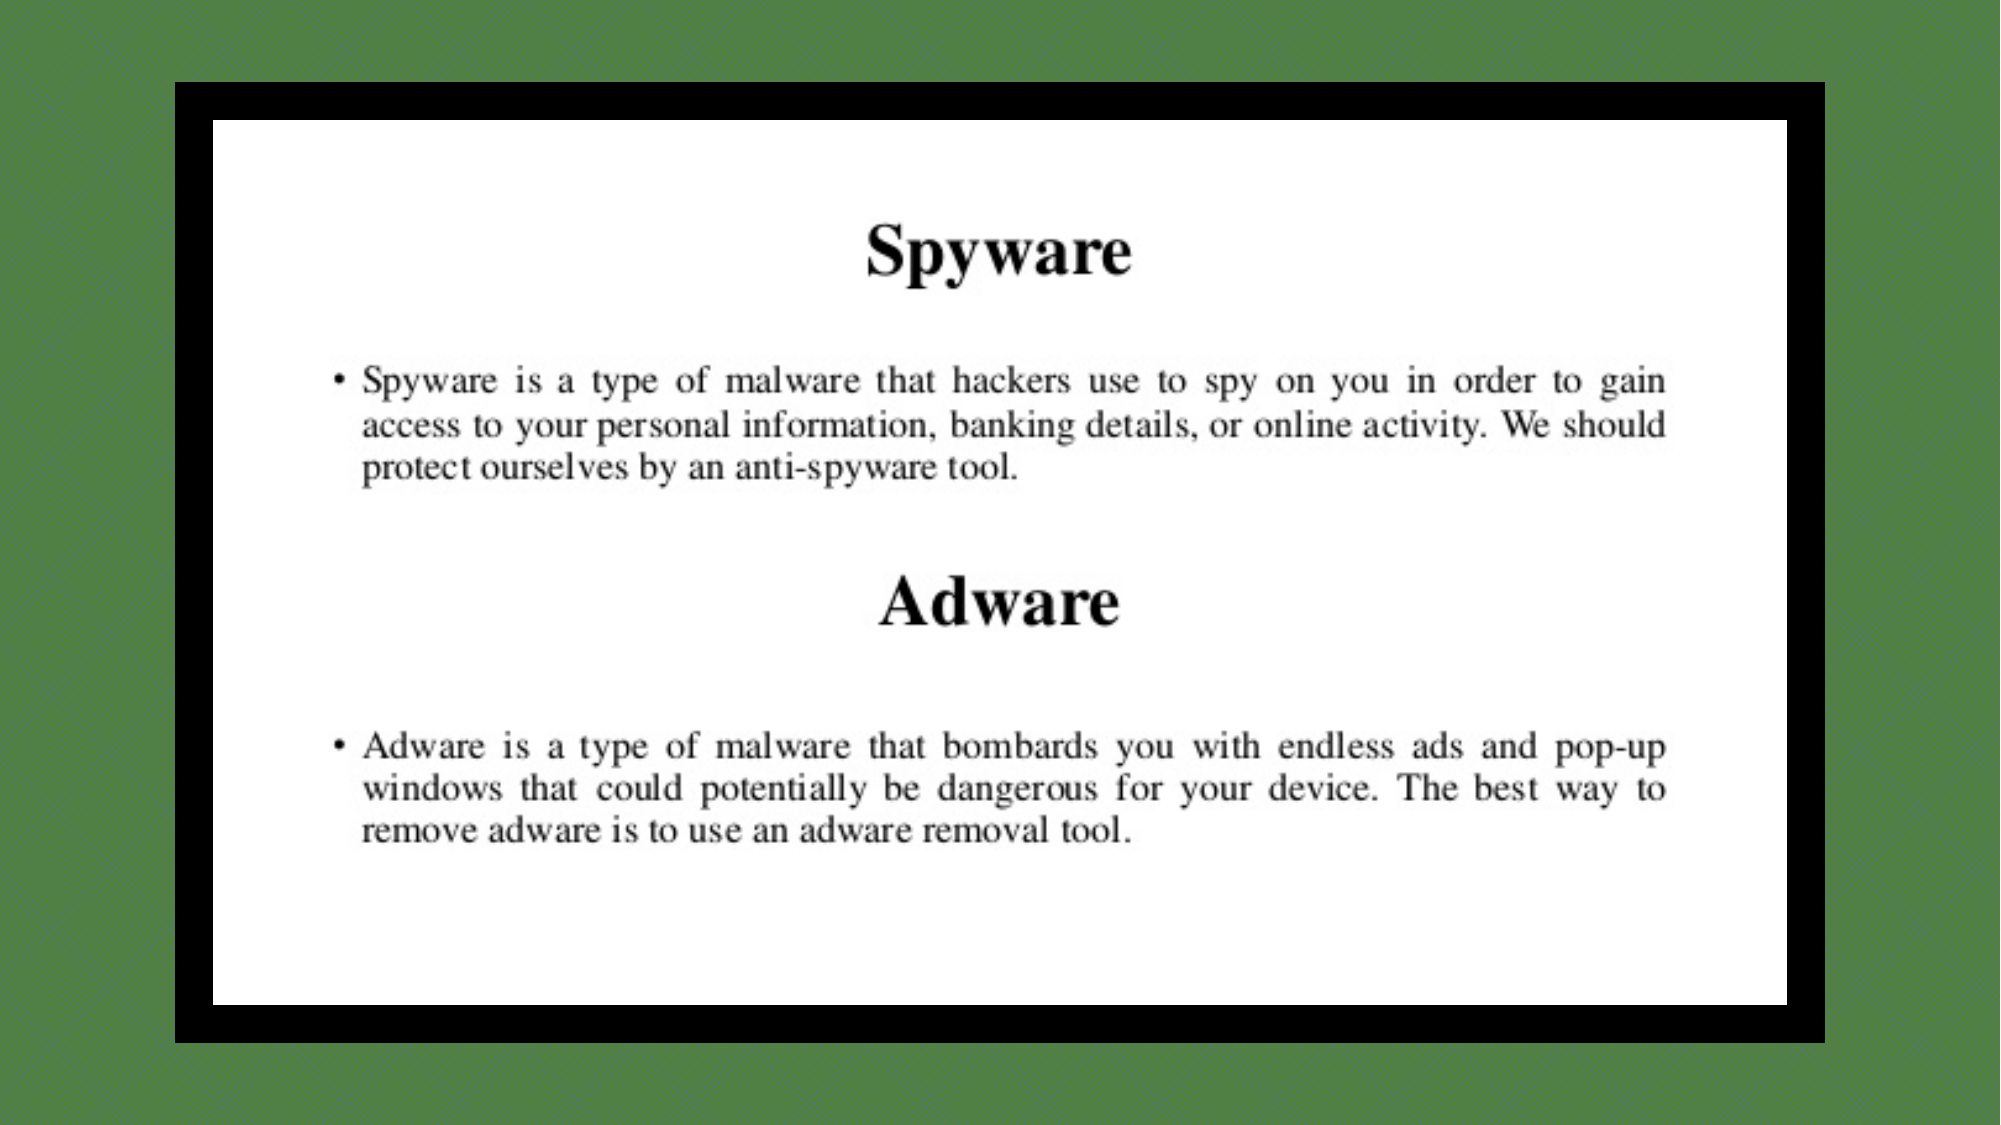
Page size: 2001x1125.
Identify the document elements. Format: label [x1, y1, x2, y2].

list [212, 119, 1788, 1006]
